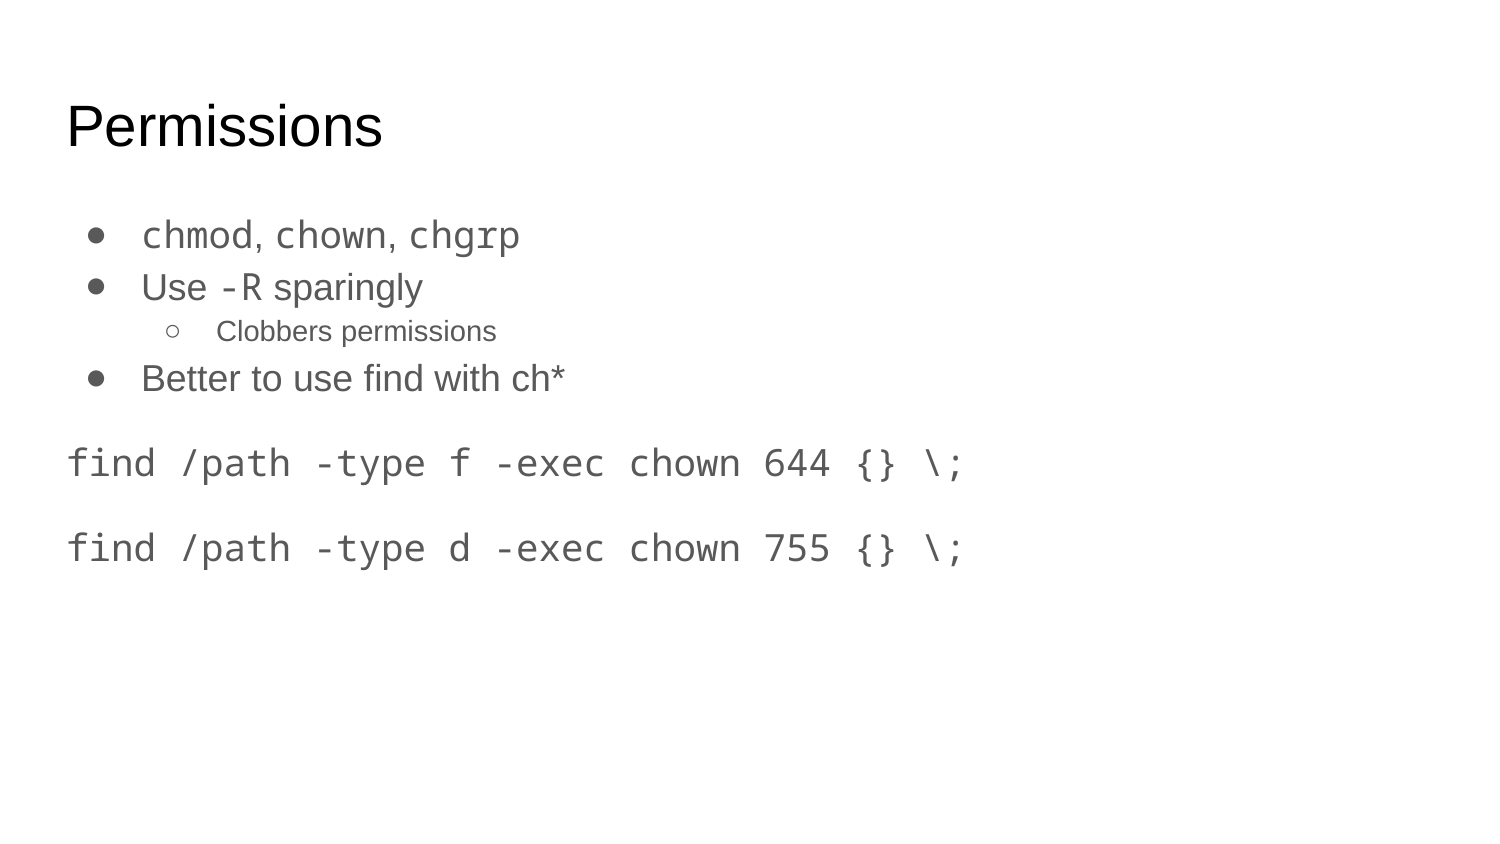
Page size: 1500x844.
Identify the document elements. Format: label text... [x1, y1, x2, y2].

list chmod, chown, chgrp Use -R sparingly Clobbers permissions Better to use find with ch* find /path -type f -exec chown 644 {} \; find /path -type d -exec chown 755 {} \; [51, 189, 1449, 750]
title Permissions [51, 72, 1449, 167]
